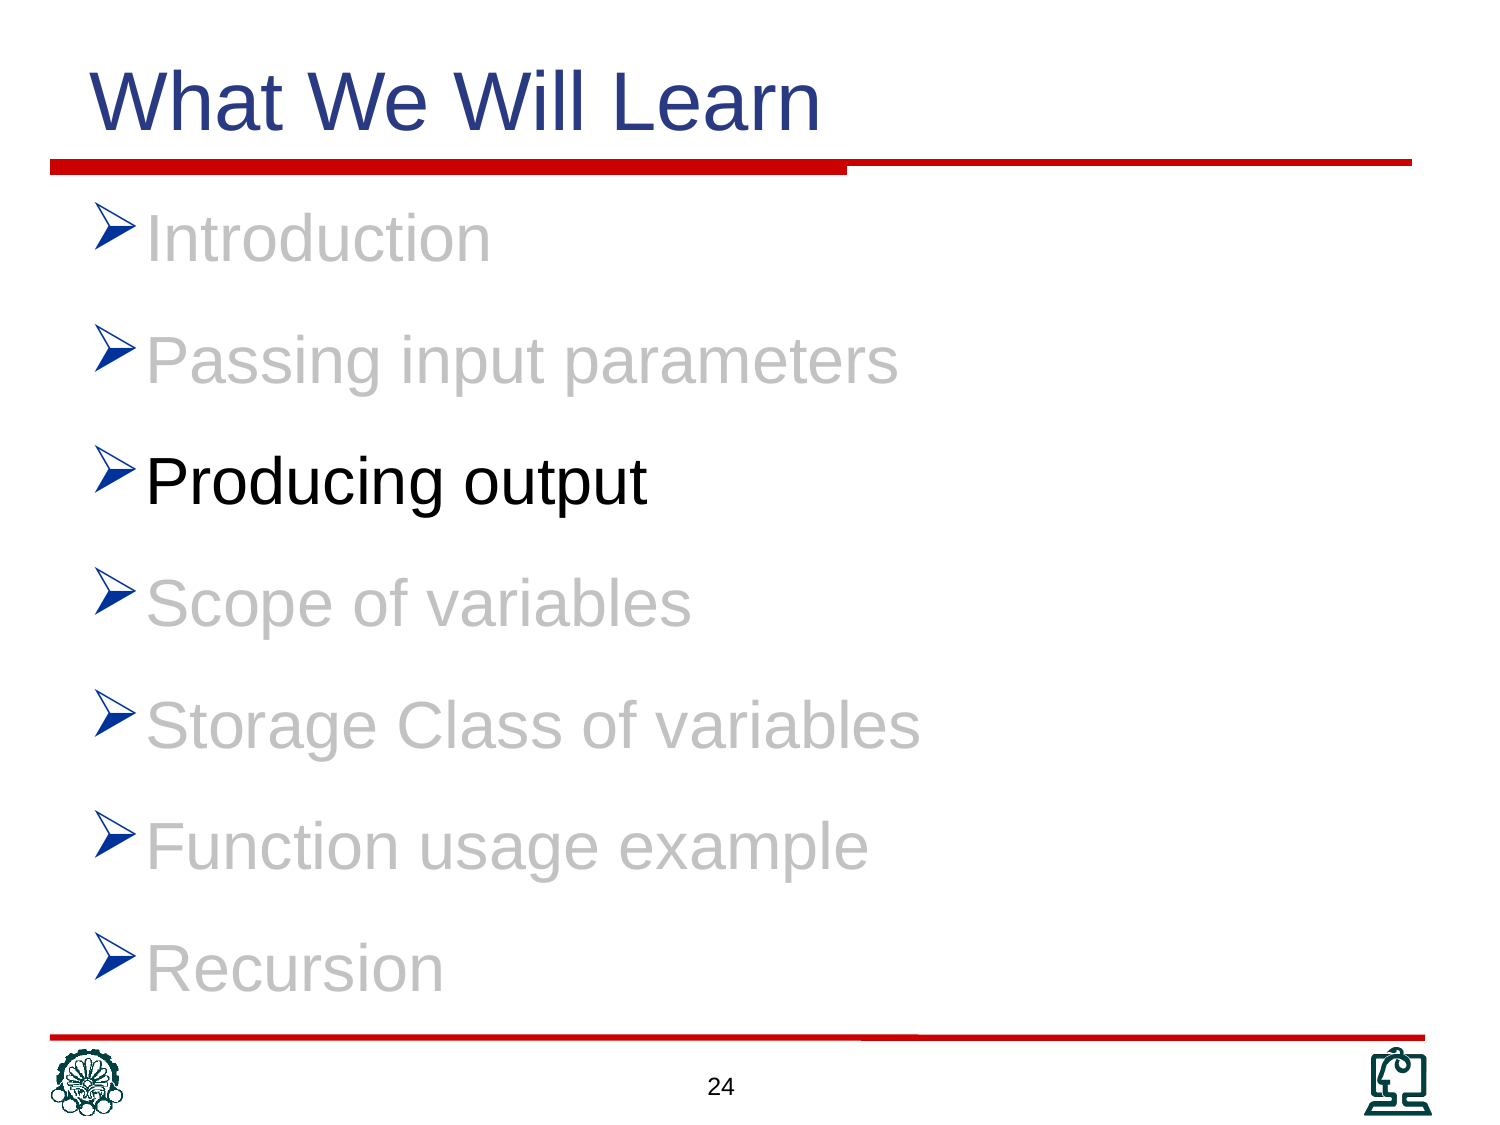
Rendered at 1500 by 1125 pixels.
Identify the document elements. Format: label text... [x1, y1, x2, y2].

text_box Introduction Passing input parameters Producing output Scope of variables Storage Class of variables Function usage example Recursion [74, 187, 1425, 1025]
text_box 24 [650, 1062, 750, 1103]
text_box What We Will Learn [74, 24, 1425, 155]
picture [1362, 1045, 1438, 1119]
picture [50, 1047, 125, 1118]
